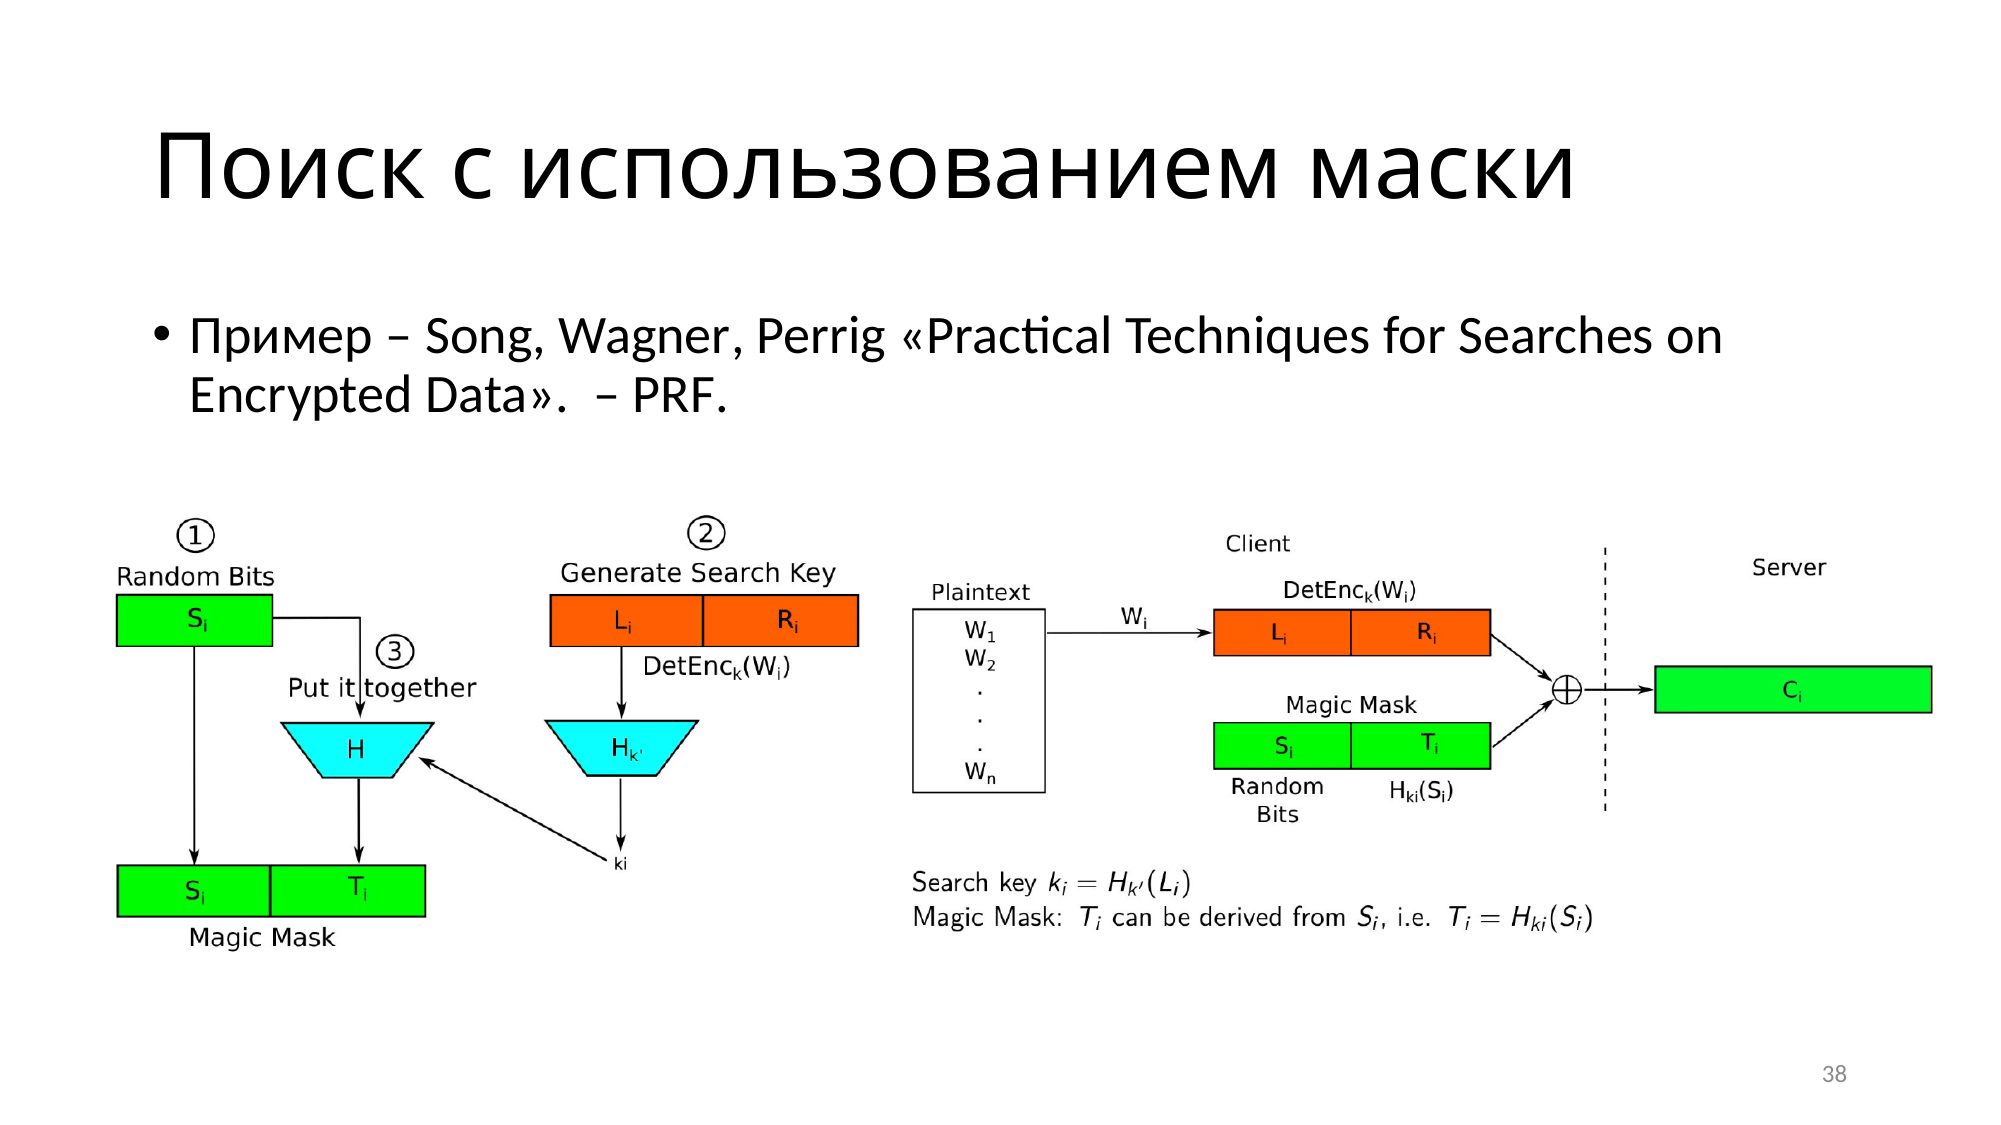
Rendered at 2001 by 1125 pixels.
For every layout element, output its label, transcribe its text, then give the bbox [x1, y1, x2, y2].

slide_number 38 [1412, 1042, 1863, 1103]
picture [71, 475, 1946, 979]
title Поиск с использованием маски [137, 59, 1863, 278]
